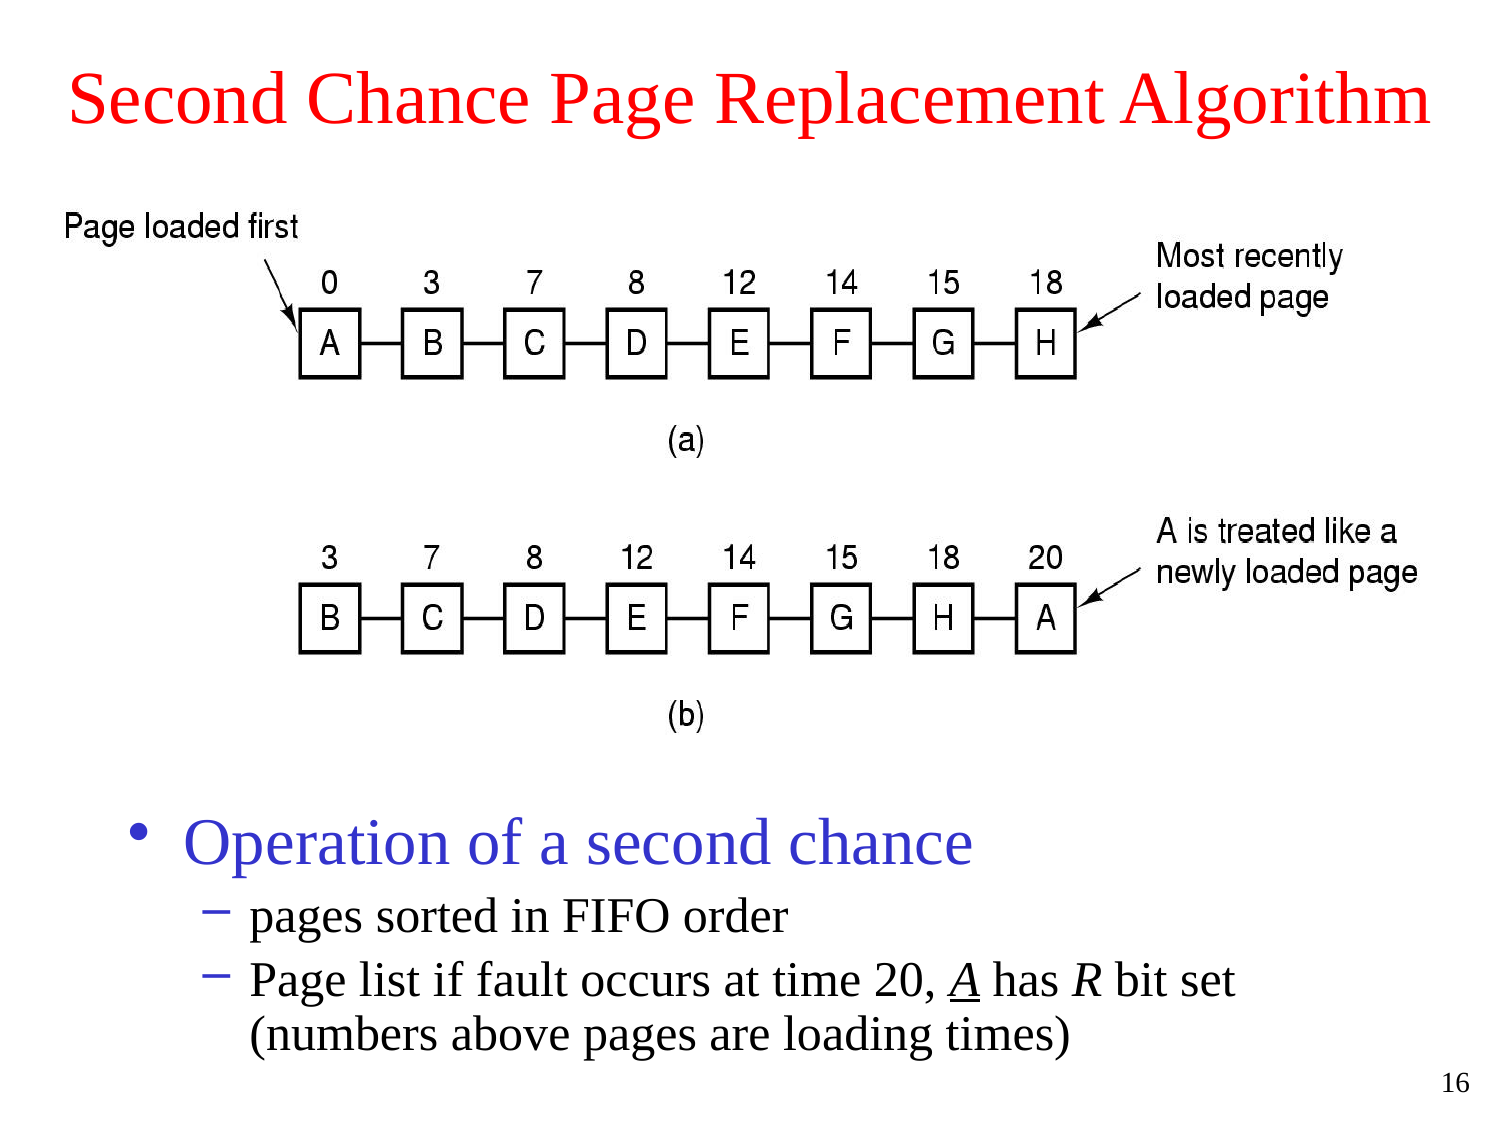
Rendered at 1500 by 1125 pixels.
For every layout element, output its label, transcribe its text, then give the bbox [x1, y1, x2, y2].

picture [60, 200, 1425, 735]
slide_number 16 [1416, 1056, 1486, 1123]
title Second Chance Page Replacement Algorithm [0, 0, 1500, 188]
list Operation of a second chance pages sorted in FIFO order Page list if fault occurs at time 20, A has R bit set (numbers above pages are loading times) [112, 800, 1500, 925]
